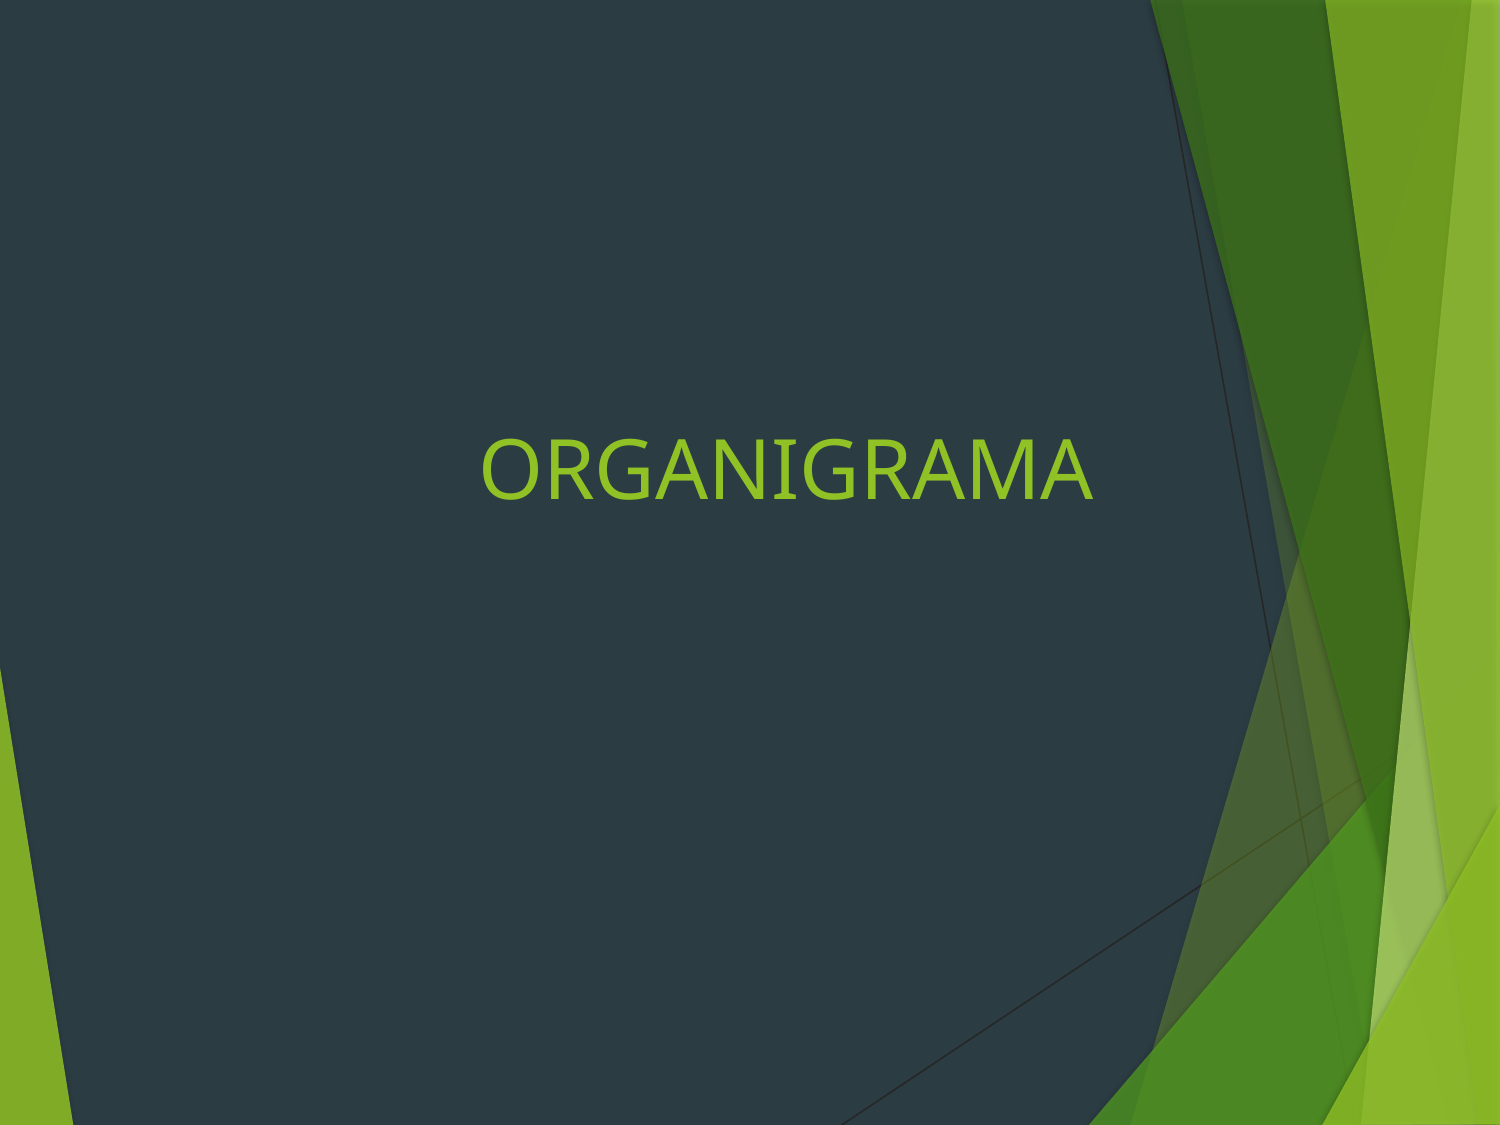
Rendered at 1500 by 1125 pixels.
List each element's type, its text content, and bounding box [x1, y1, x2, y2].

title ORGANIGRAMA [265, 408, 1307, 626]
